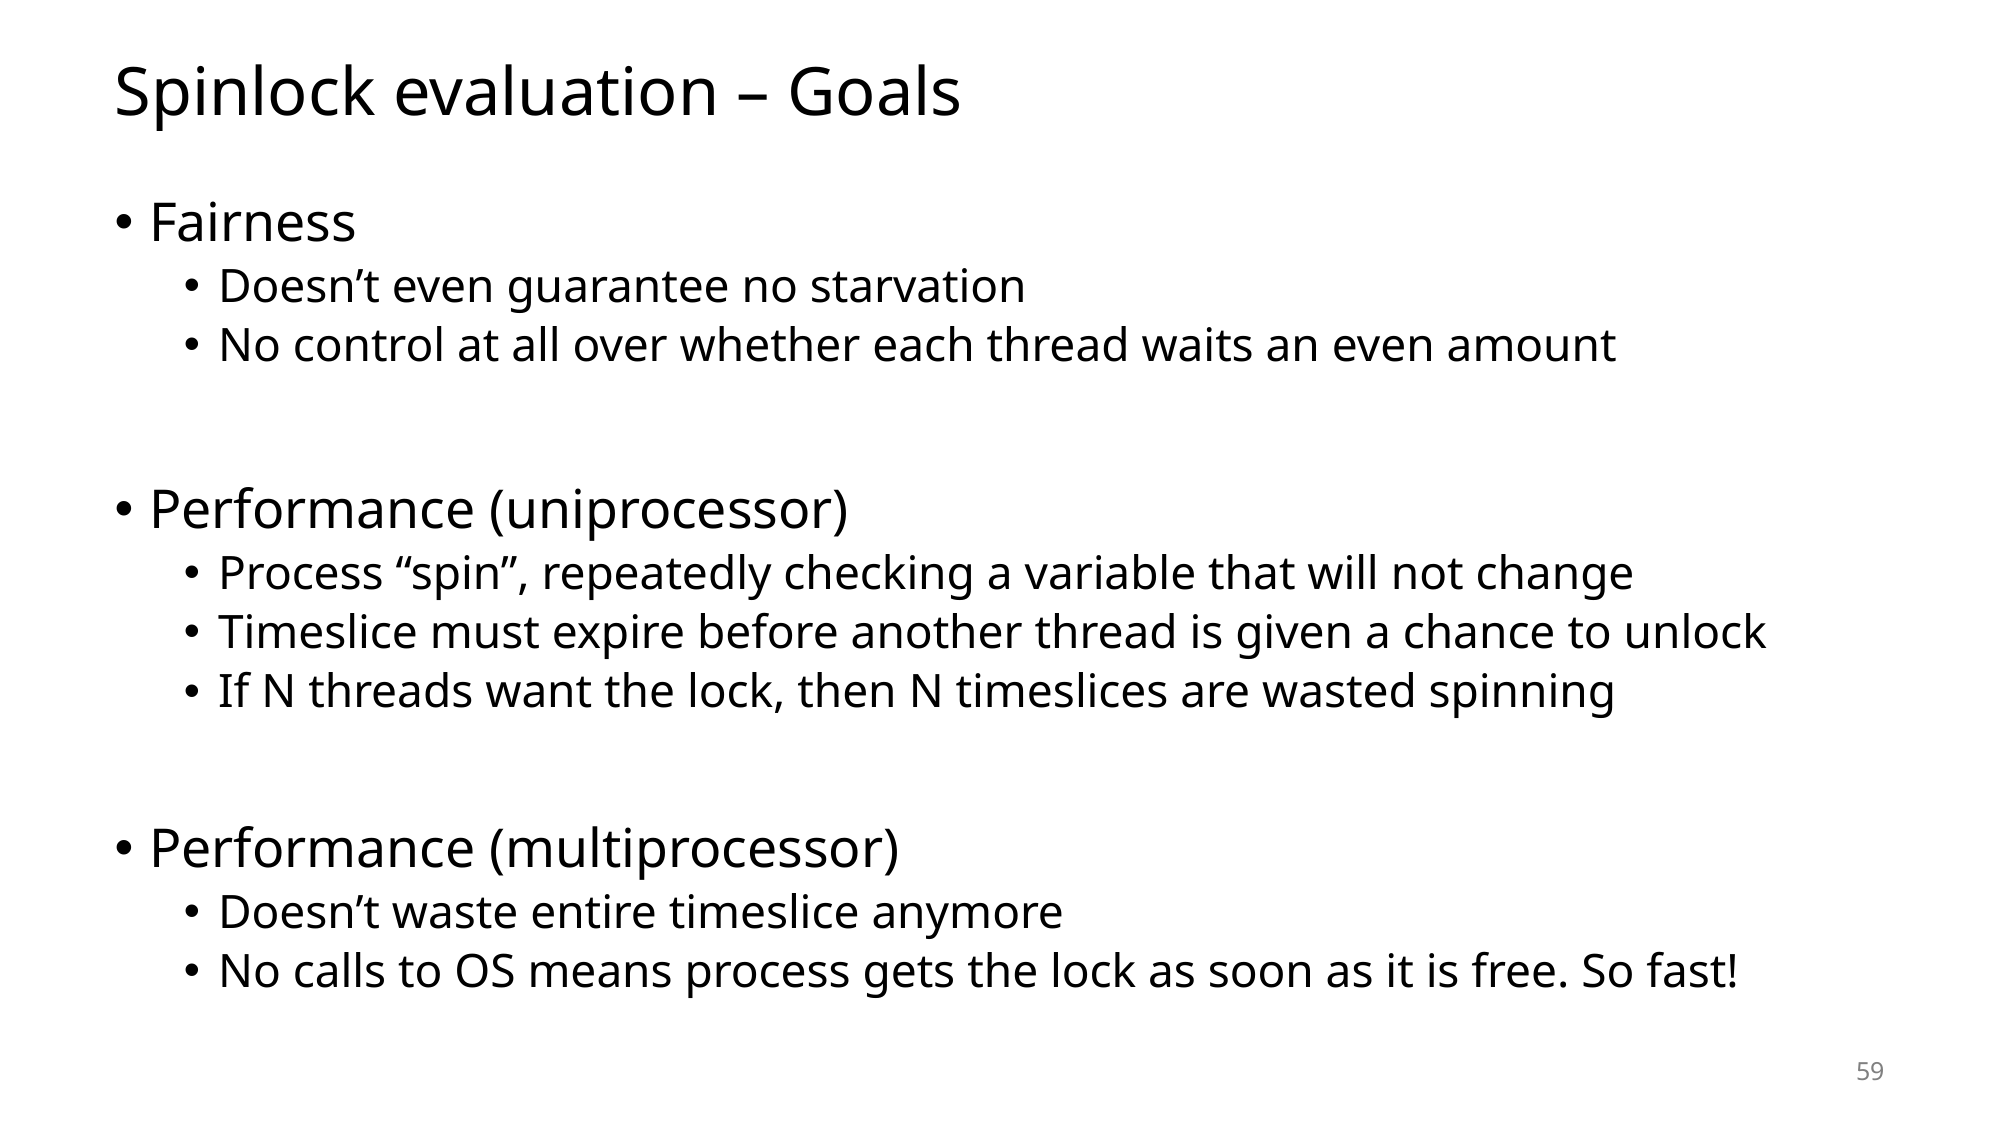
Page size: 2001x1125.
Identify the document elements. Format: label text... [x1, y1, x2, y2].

title Spinlock evaluation – Goals [99, 37, 1900, 150]
list Fairness Doesn’t even guarantee no starvation No control at all over whether each thread waits an even amount Performance (uniprocessor) Process “spin”, repeatedly checking a variable that will not change Timeslice must expire before another thread is given a chance to unlock If N threads want the lock, then N timeslices are wasted spinning Performance (multiprocessor) Doesn’t waste entire timeslice anymore No calls to OS means process gets the lock as soon as it is free. So fast! [99, 187, 1900, 1013]
slide_number 59 [1749, 1042, 1900, 1103]
